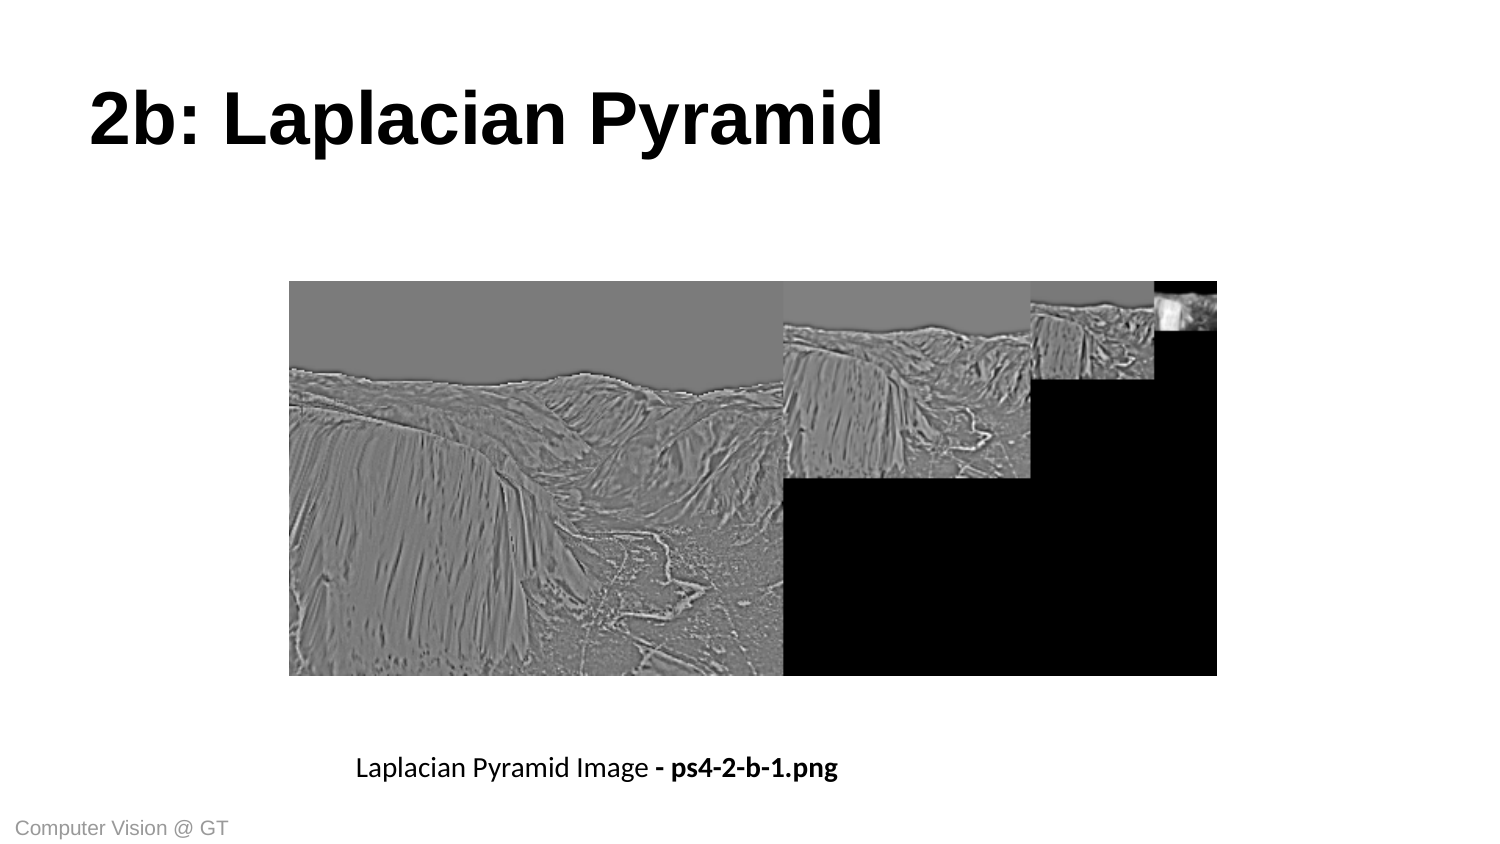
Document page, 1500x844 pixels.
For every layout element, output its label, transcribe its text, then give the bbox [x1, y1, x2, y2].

text_box 2b: Laplacian Pyramid [75, 33, 1425, 175]
text_box Laplacian Pyramid Image - ps4-2-b-1.png [340, 728, 1050, 811]
picture [289, 281, 1217, 676]
text_box Computer Vision @ GT [0, 811, 422, 844]
